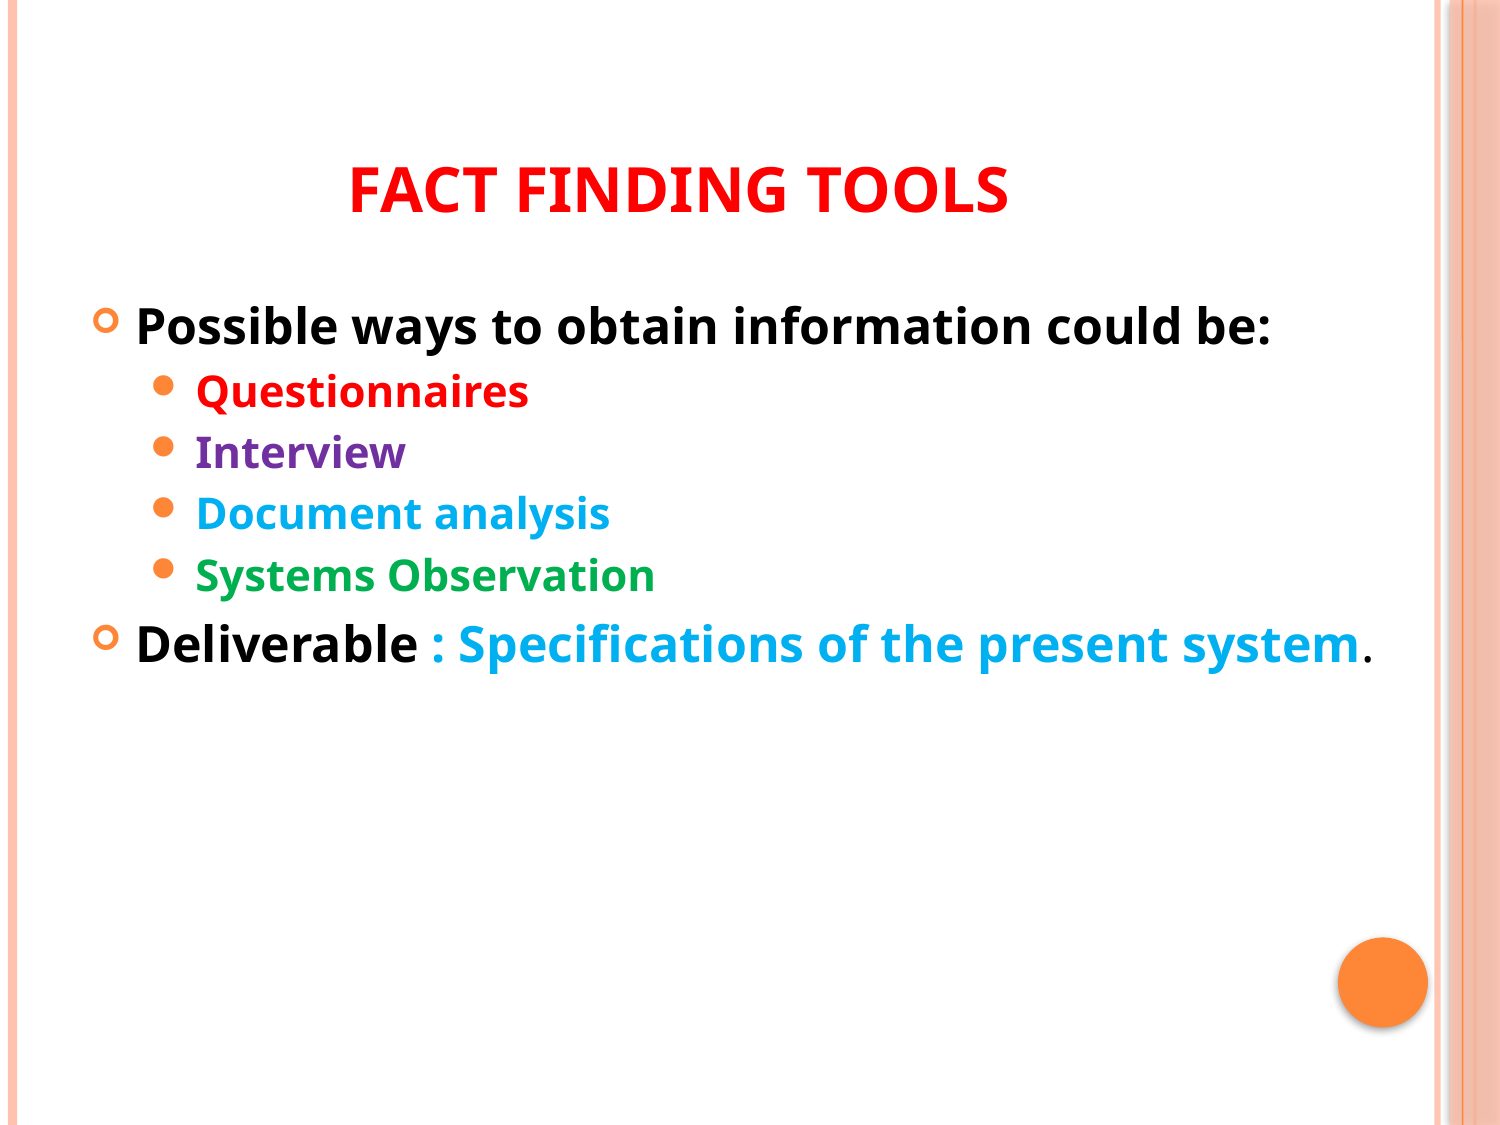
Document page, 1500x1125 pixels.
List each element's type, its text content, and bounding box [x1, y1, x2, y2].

list Possible ways to obtain information could be: Questionnaires Interview Document analysis Systems Observation Deliverable : Specifications of the present system. [75, 287, 1451, 1080]
title Fact finding tools [75, 45, 1300, 233]
